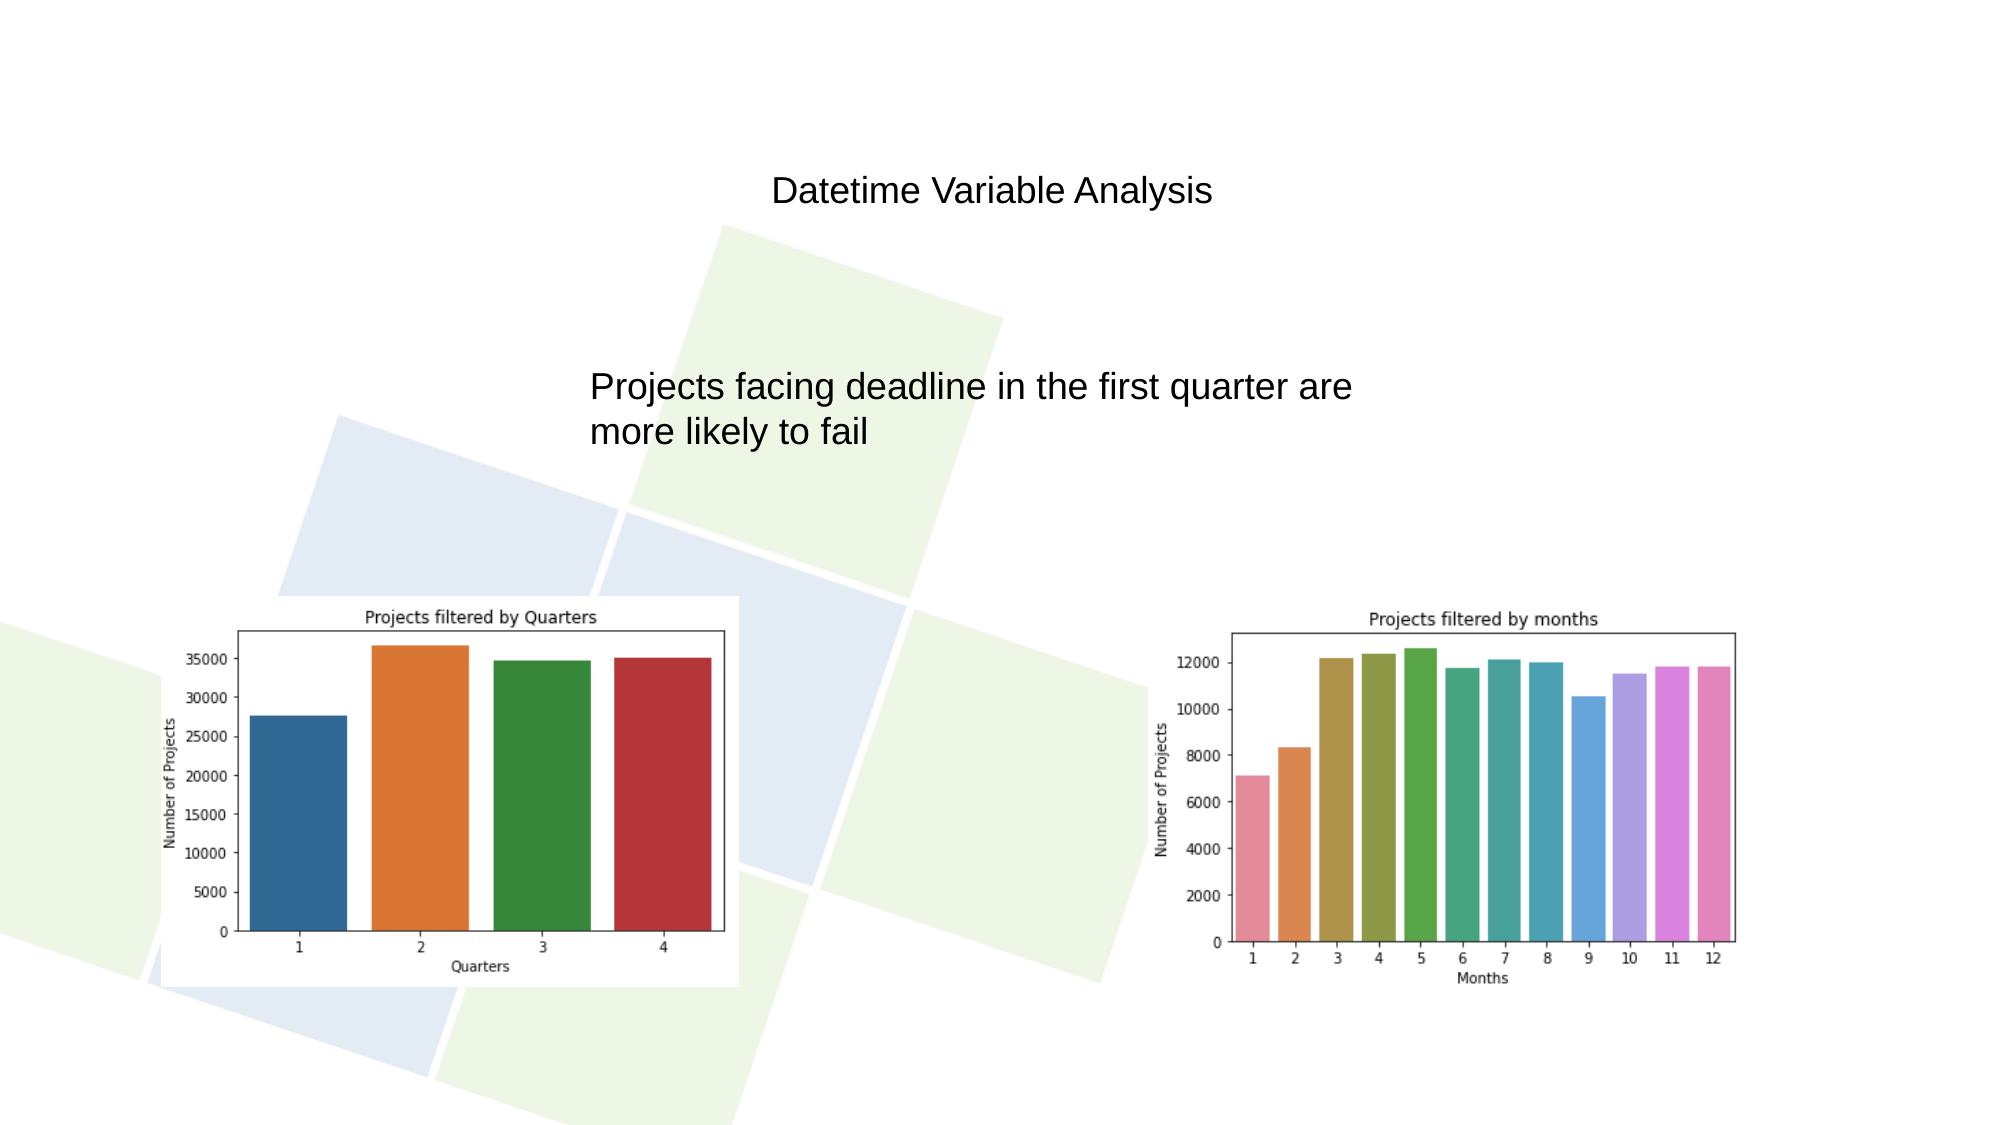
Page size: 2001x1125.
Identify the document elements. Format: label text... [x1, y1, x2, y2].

text_box Projects facing deadline in the first quarter are more likely to fail [575, 354, 1425, 505]
text_box Datetime Variable Analysis [756, 158, 1449, 218]
picture [161, 596, 739, 987]
picture [1148, 596, 1749, 995]
